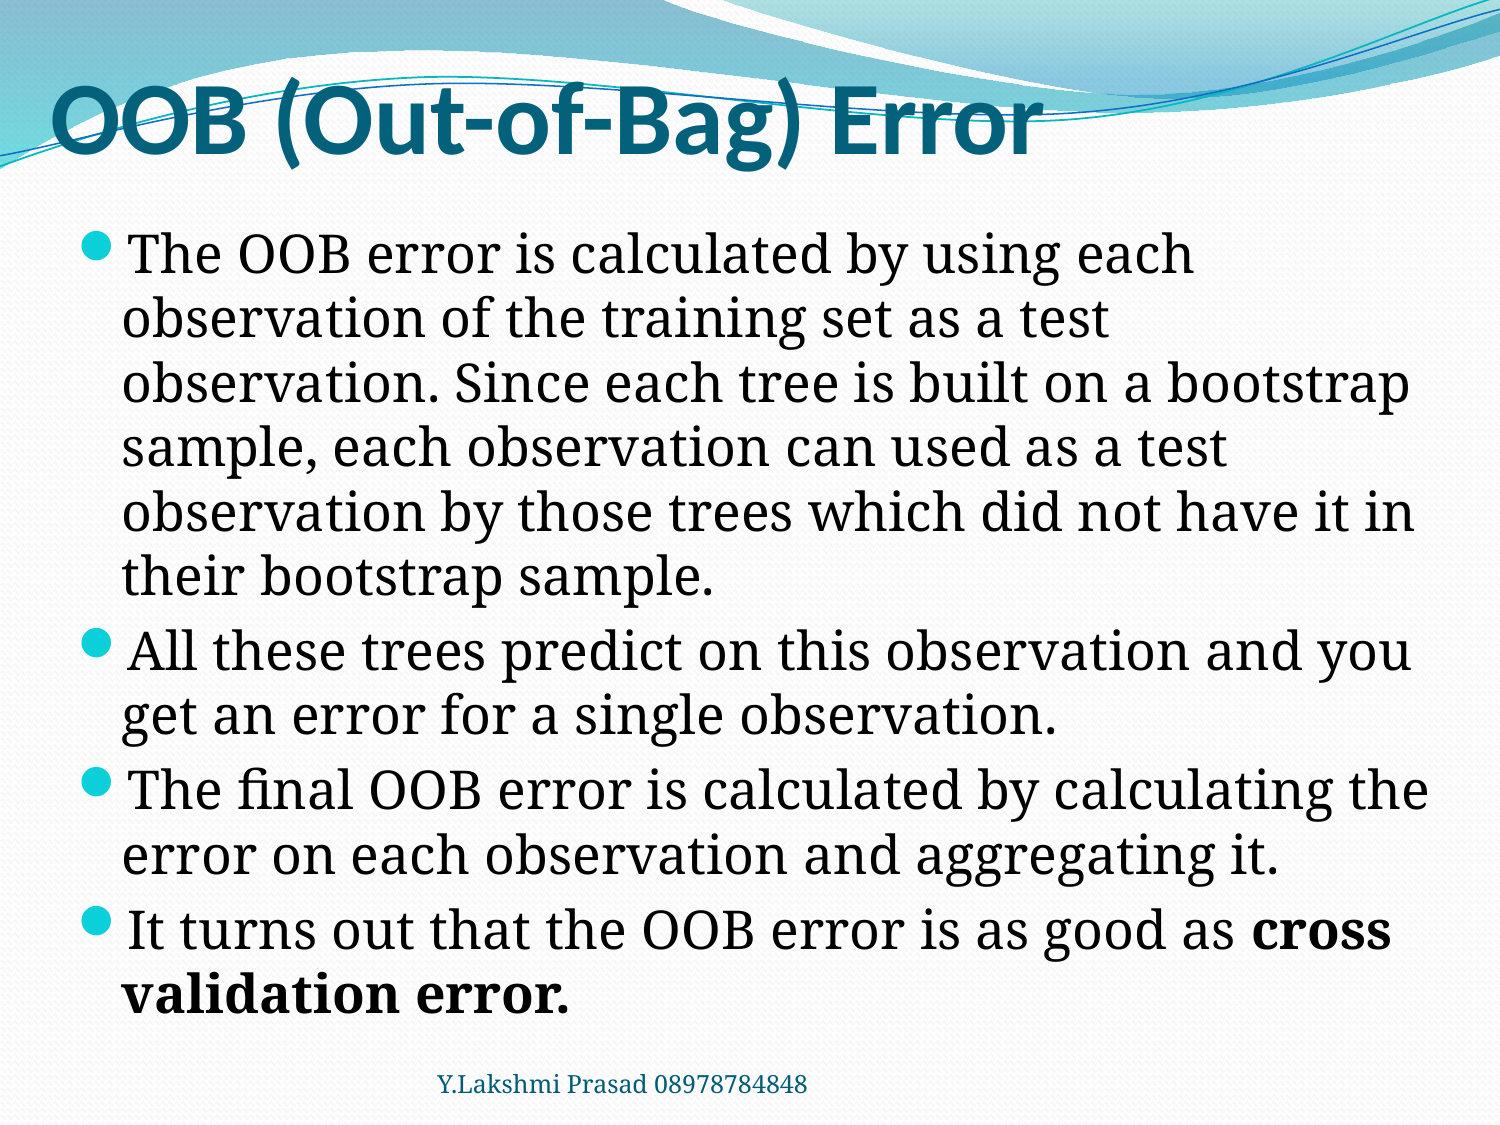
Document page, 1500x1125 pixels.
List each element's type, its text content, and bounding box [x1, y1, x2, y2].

title OOB (Out-of-Bag) Error [50, 37, 1425, 175]
footer Y.Lakshmi Prasad 08978784848 [437, 1042, 988, 1103]
list The OOB error is calculated by using each observation of the training set as a test observation. Since each tree is built on a bootstrap sample, each observation can used as a test observation by those trees which did not have it in their bootstrap sample. All these trees predict on this observation and you get an error for a single observation. The final OOB error is calculated by calculating the error on each observation and aggregating it. It turns out that the OOB error is as good as cross validation error. [62, 212, 1450, 1038]
